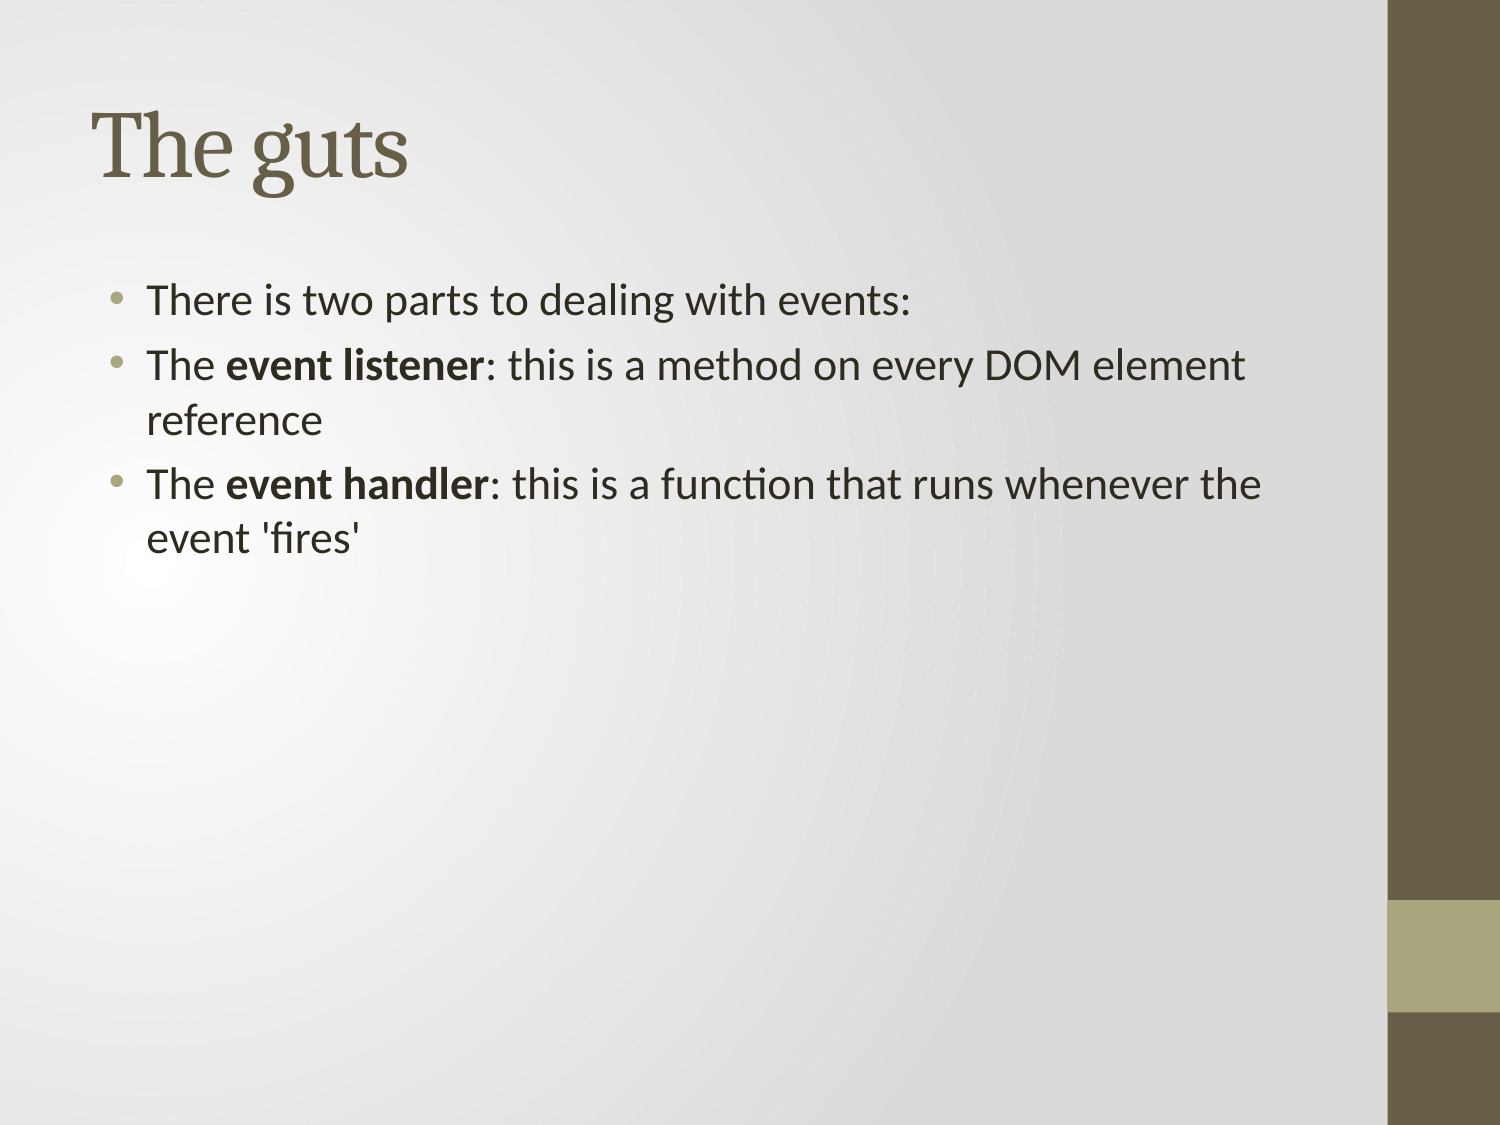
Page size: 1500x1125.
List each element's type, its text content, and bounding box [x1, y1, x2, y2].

title The guts [75, 45, 1325, 233]
list There is two parts to dealing with events: The event listener: this is a method on every DOM element reference The event handler: this is a function that runs whenever the event 'fires' [75, 262, 1325, 1050]
